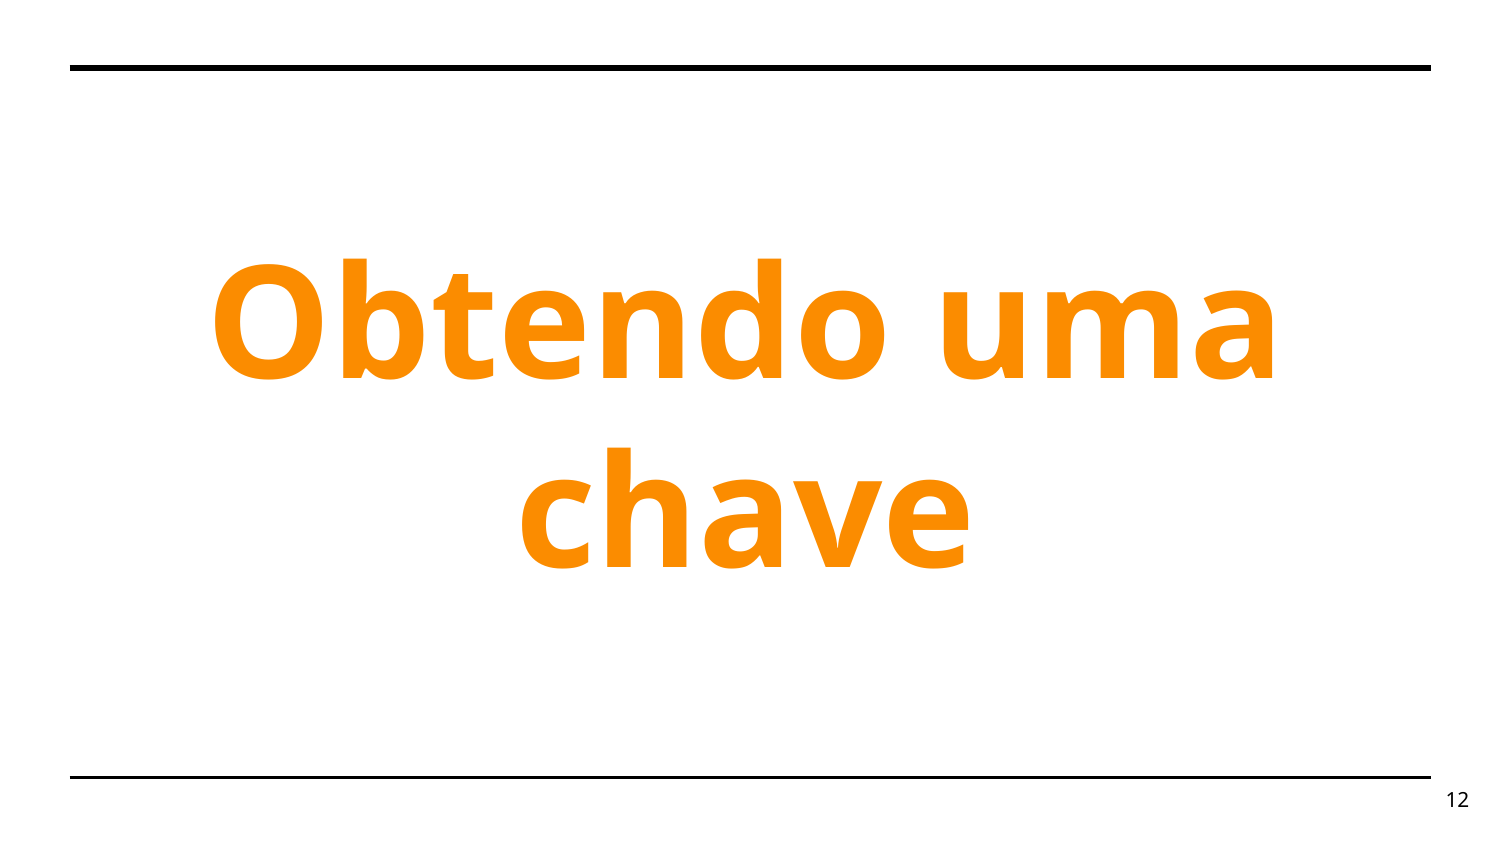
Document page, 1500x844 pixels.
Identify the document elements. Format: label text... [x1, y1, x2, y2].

slide_number 12 [1394, 769, 1484, 834]
title Obtendo uma chave [64, 214, 1427, 606]
